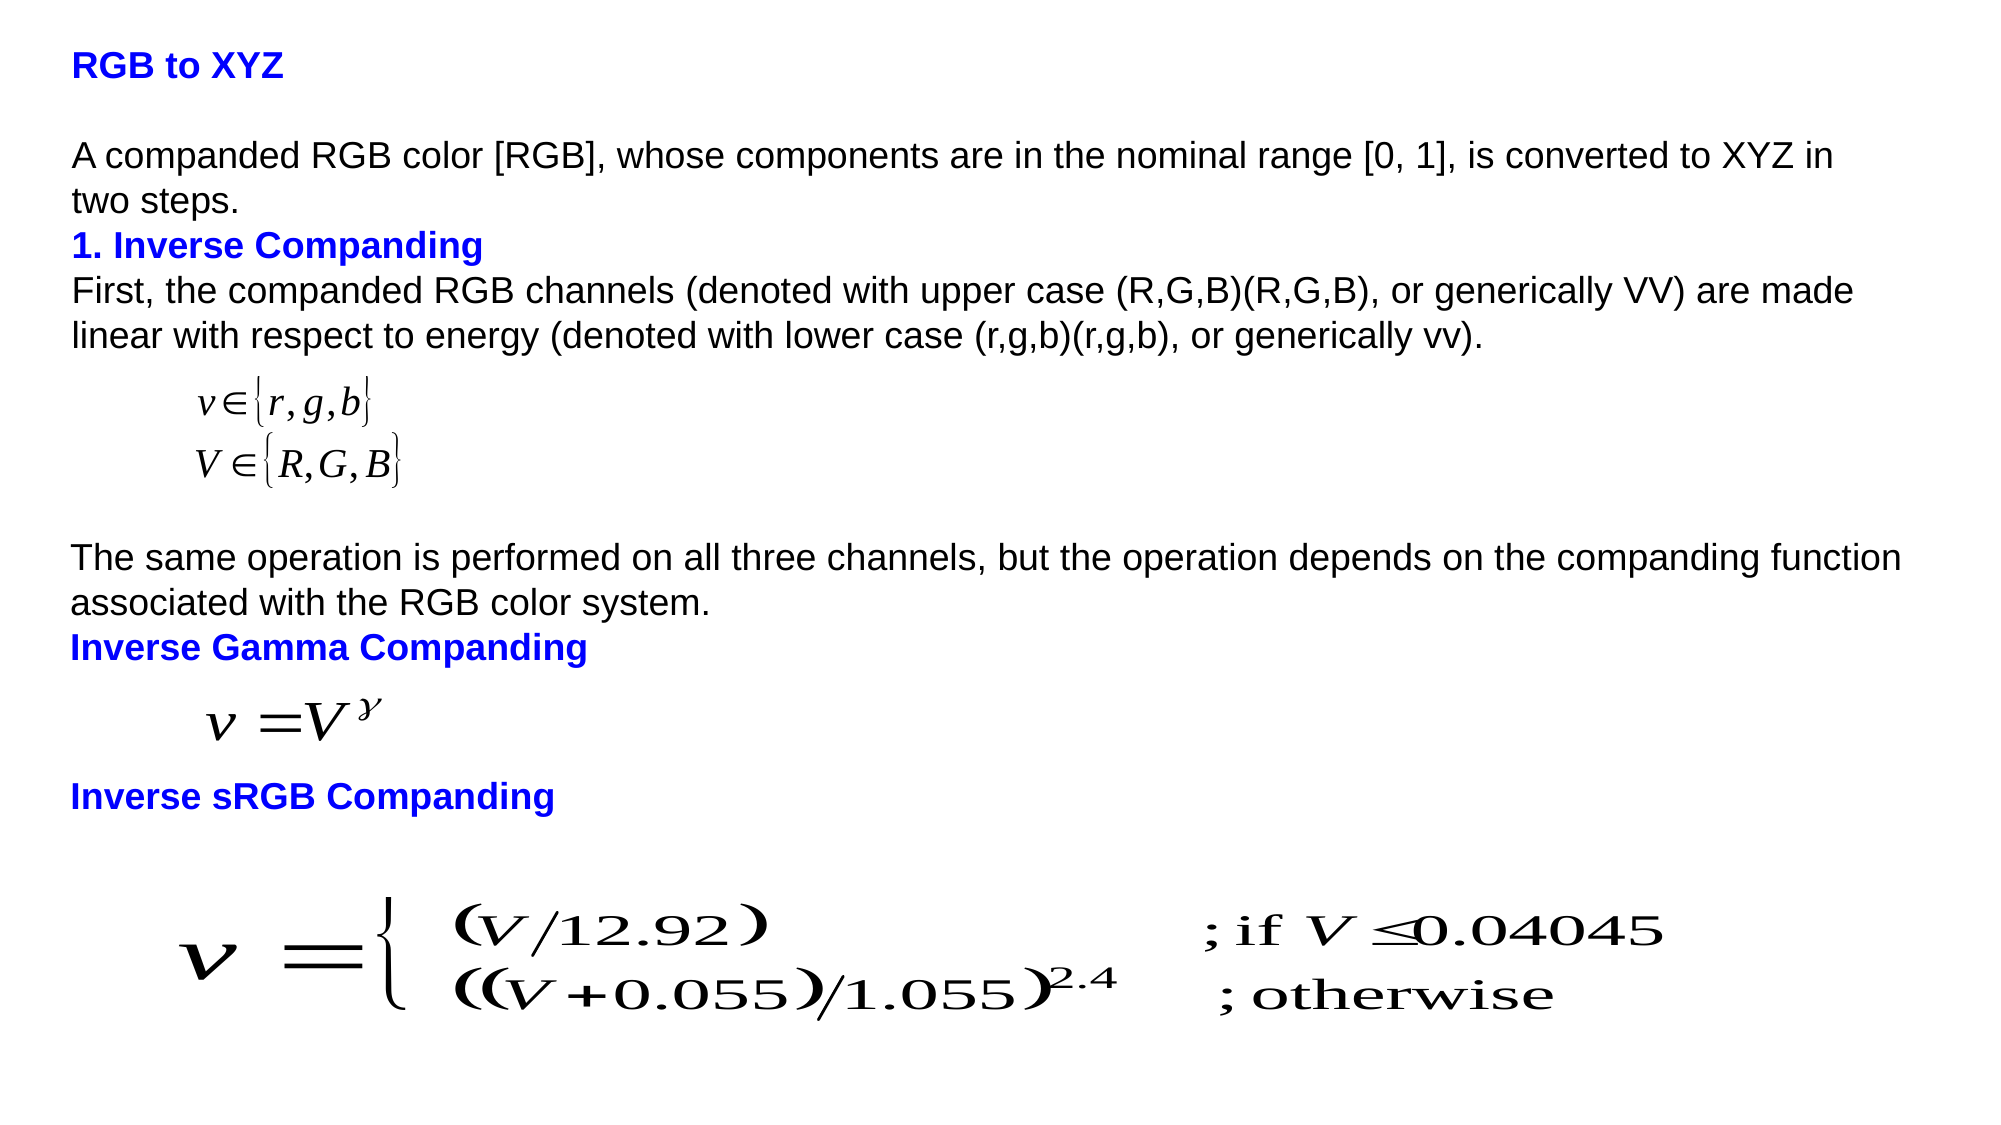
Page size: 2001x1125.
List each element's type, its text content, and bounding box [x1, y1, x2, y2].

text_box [191, 376, 411, 493]
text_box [990, 544, 1010, 580]
text_box RGB to XYZ A companded RGB color [RGB], whose components are in the nominal range [0, 1], is converted to XYZ in two steps. 1. Inverse Companding First, the companded RGB channels (denoted with upper case (R,G,B)(R,G,B), or generically VV) are made linear with respect to energy (denoted with lower case (r,g,b)(r,g,b), or generically vv). [56, 33, 1894, 499]
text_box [195, 678, 394, 755]
text_box Inverse sRGB Companding [55, 764, 692, 825]
text_box The same operation is performed on all three channels, but the operation depends on the companding function associated with the RGB color system. Inverse Gamma Companding [55, 524, 1927, 675]
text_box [159, 897, 1707, 1036]
